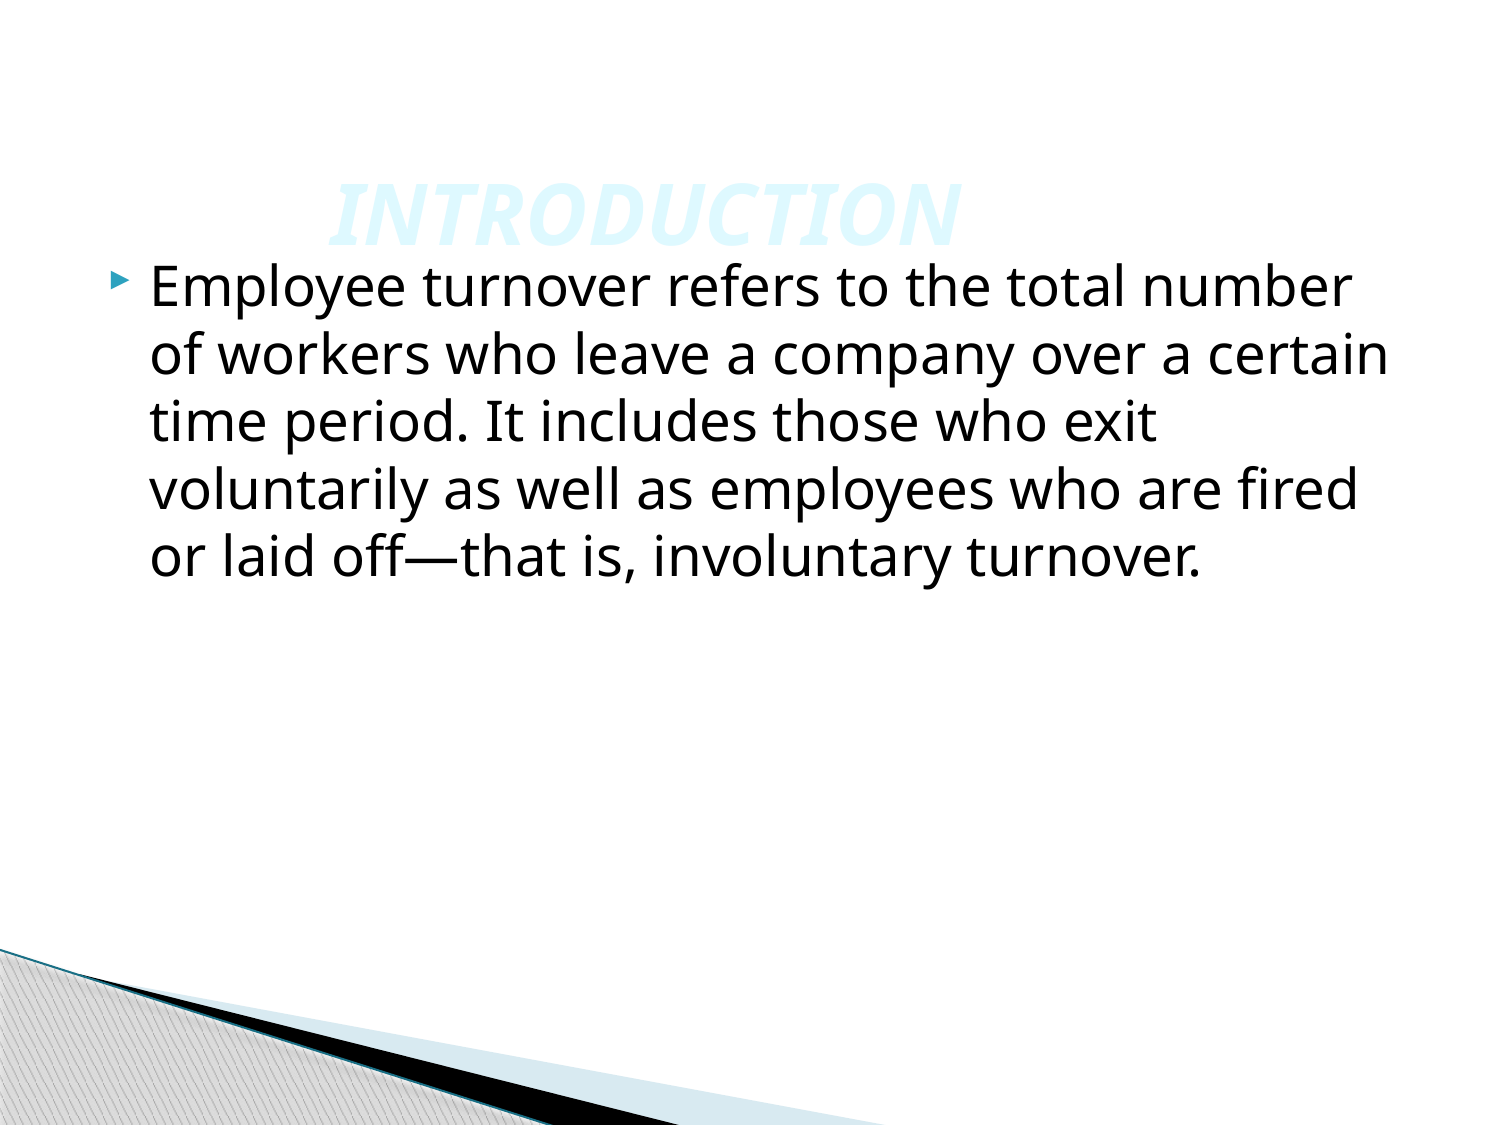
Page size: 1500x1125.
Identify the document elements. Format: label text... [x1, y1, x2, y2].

list Employee turnover refers to the total number of workers who leave a company over a certain time period. It includes those who exit voluntarily as well as employees who are fired or laid off—that is, involuntary turnover. [75, 243, 1425, 986]
title INTRODUCTION [316, 117, 1500, 305]
